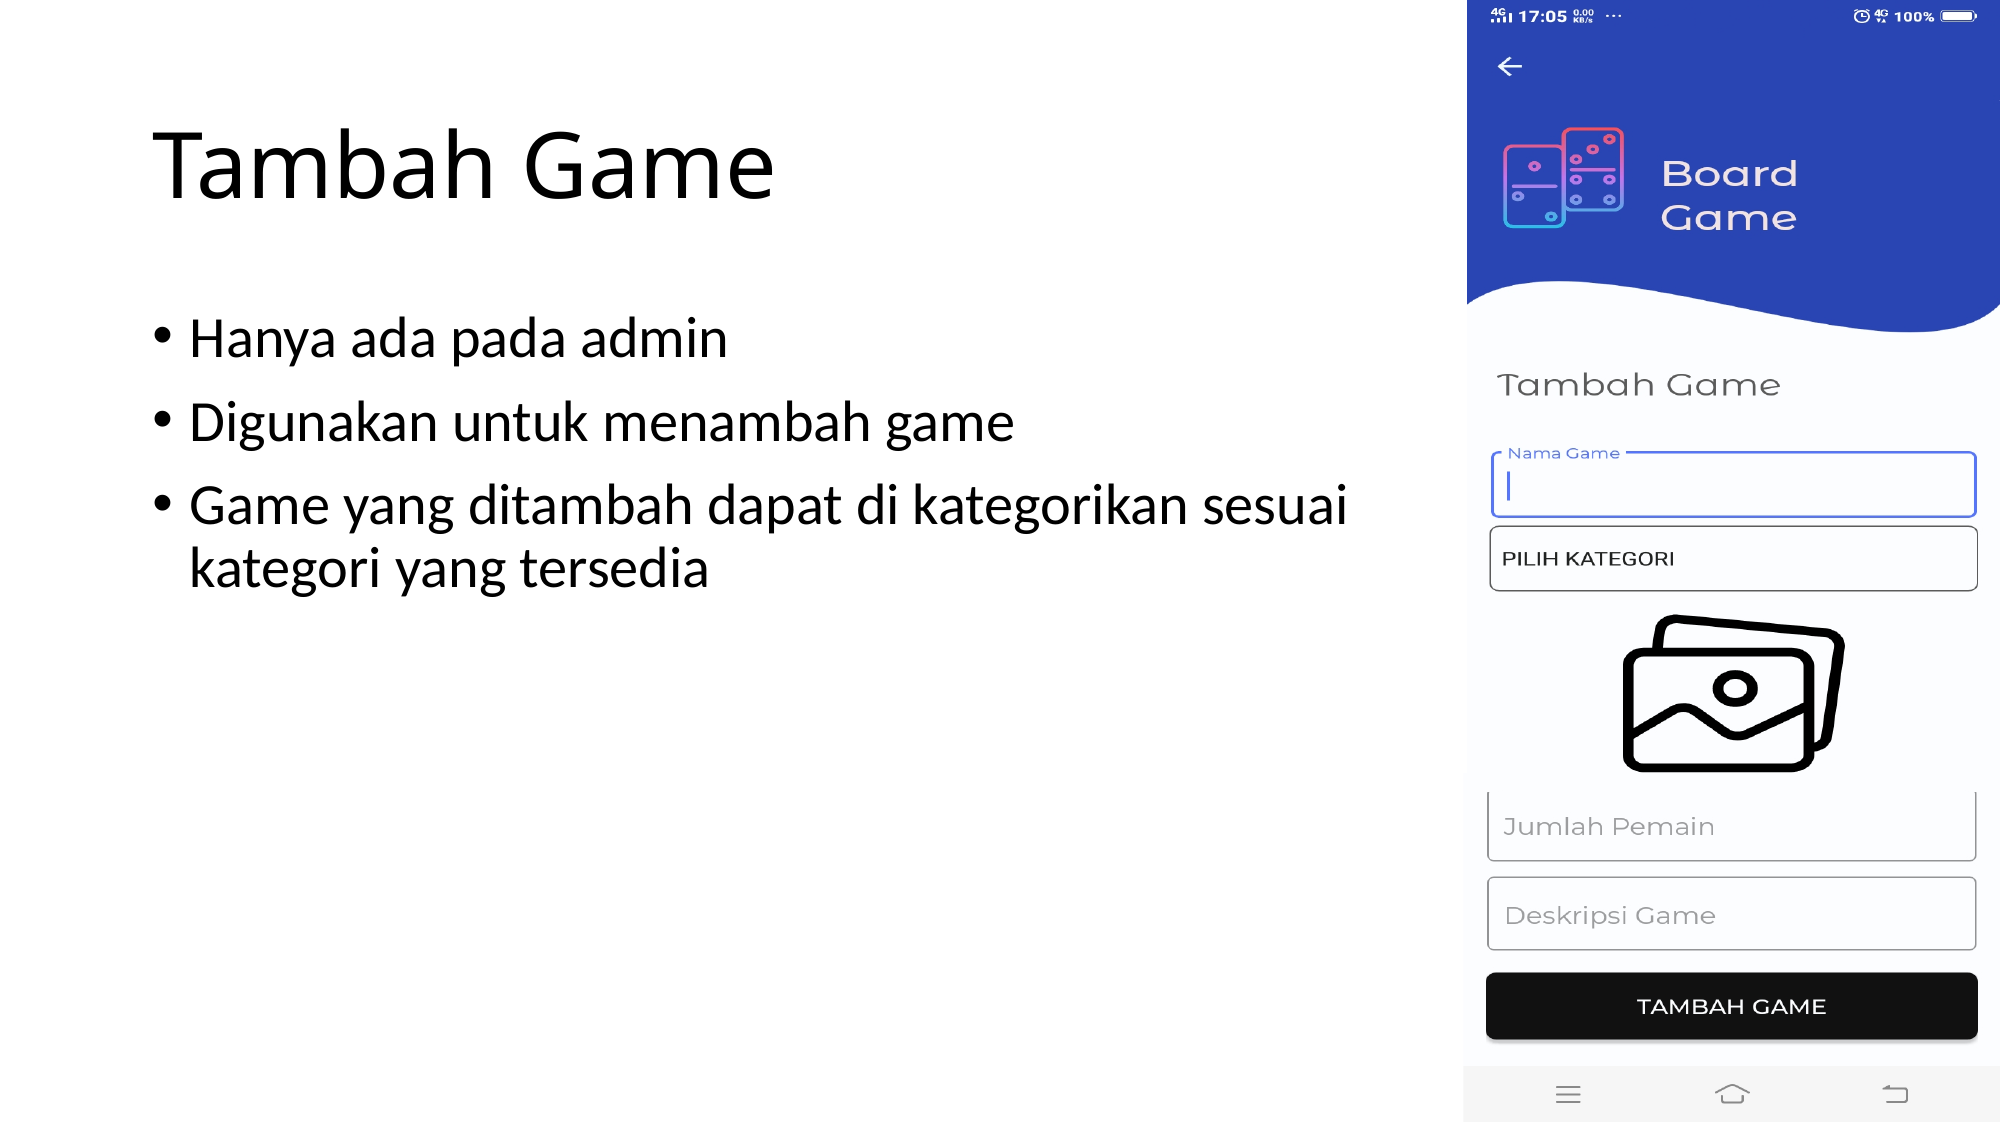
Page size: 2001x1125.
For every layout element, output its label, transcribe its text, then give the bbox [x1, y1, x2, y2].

title Tambah Game [137, 59, 1467, 278]
list Hanya ada pada admin Digunakan untuk menambah game Game yang ditambah dapat di kategorikan sesuai kategori yang tersedia [137, 299, 1464, 1014]
picture [1463, 0, 2000, 1125]
